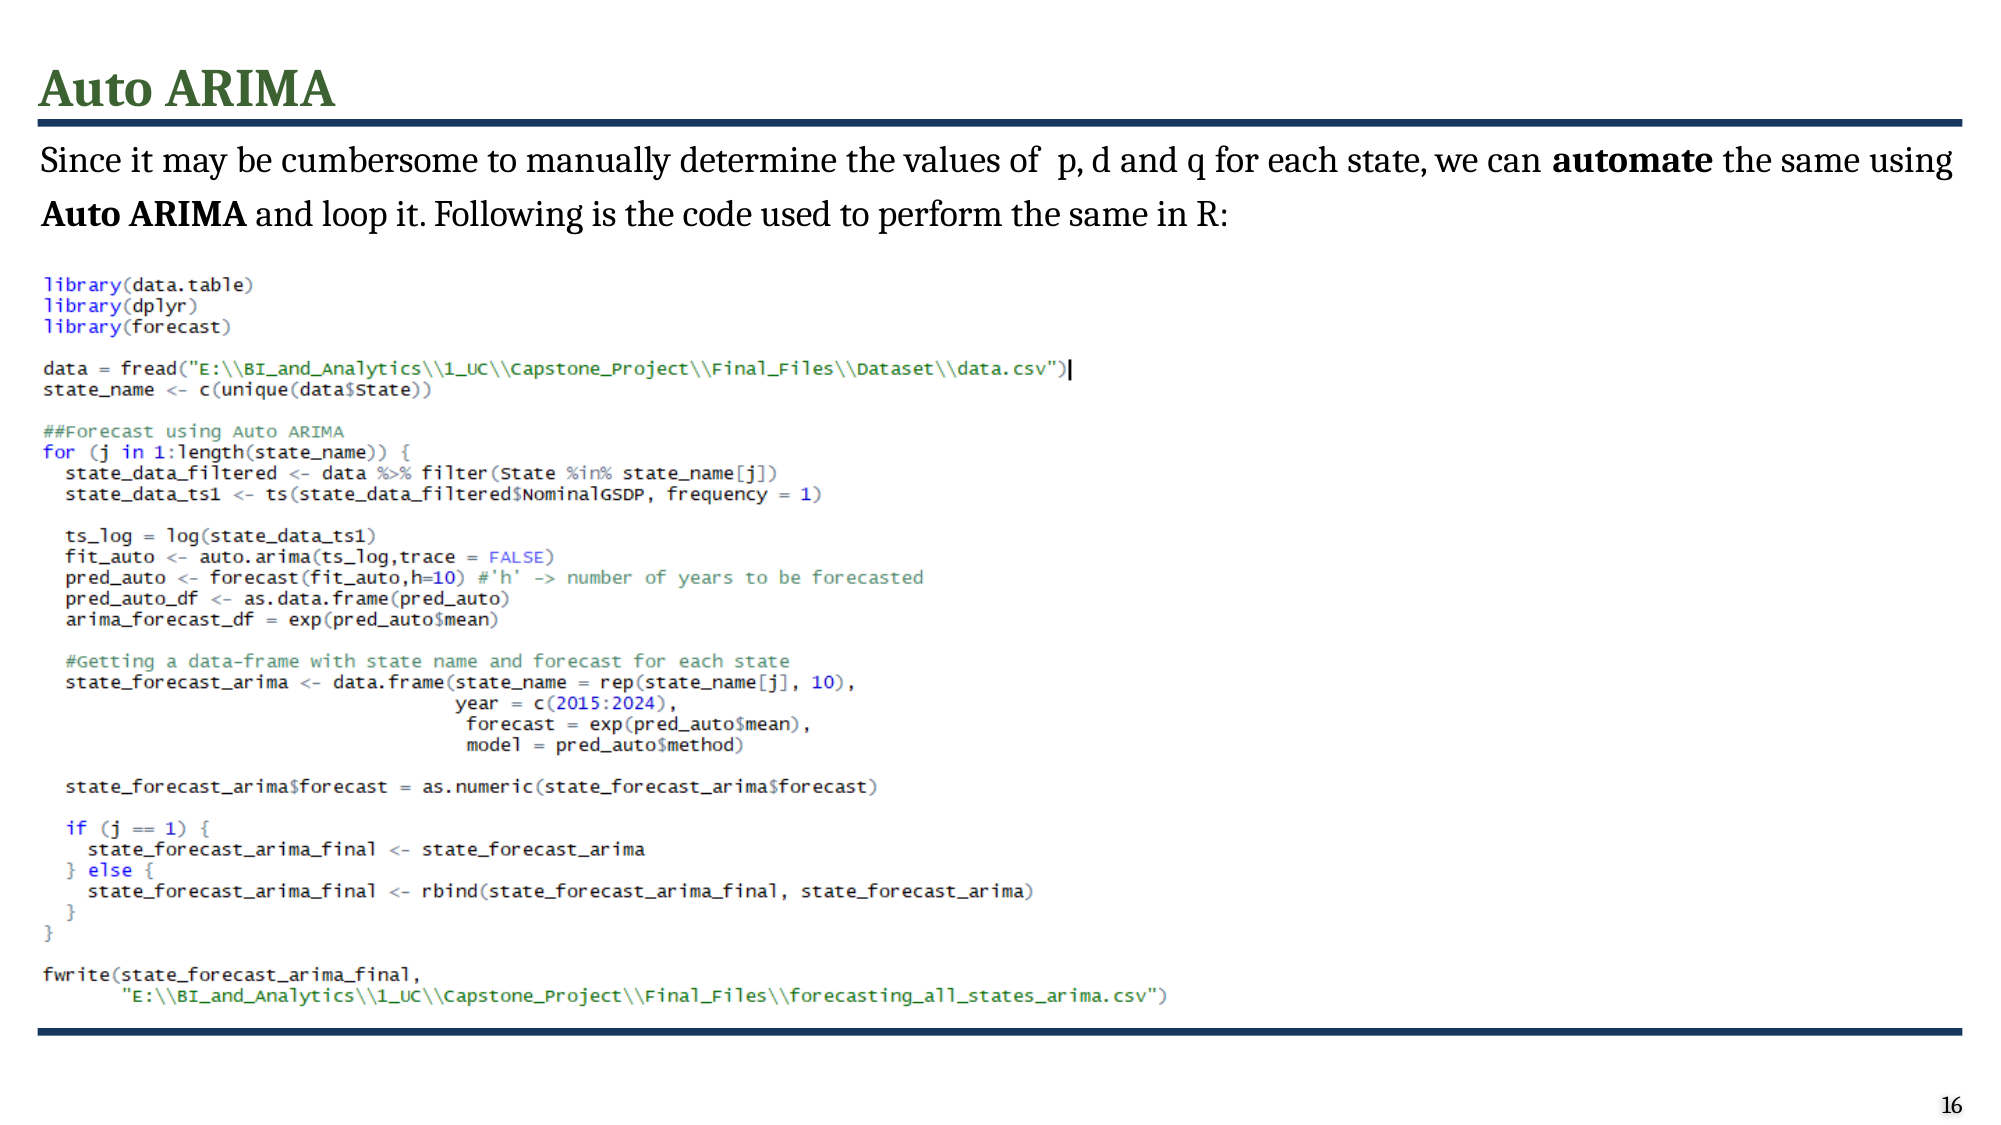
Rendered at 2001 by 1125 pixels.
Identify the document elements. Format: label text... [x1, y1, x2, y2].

text_box Auto ARIMA [23, 44, 1548, 125]
picture [42, 275, 1176, 1016]
text_box Since it may be cumbersome to manually determine the values of p, d and q for each state, we can automate the same using Auto ARIMA and loop it. Following is the code used to perform the same in R: [7, 118, 1969, 242]
